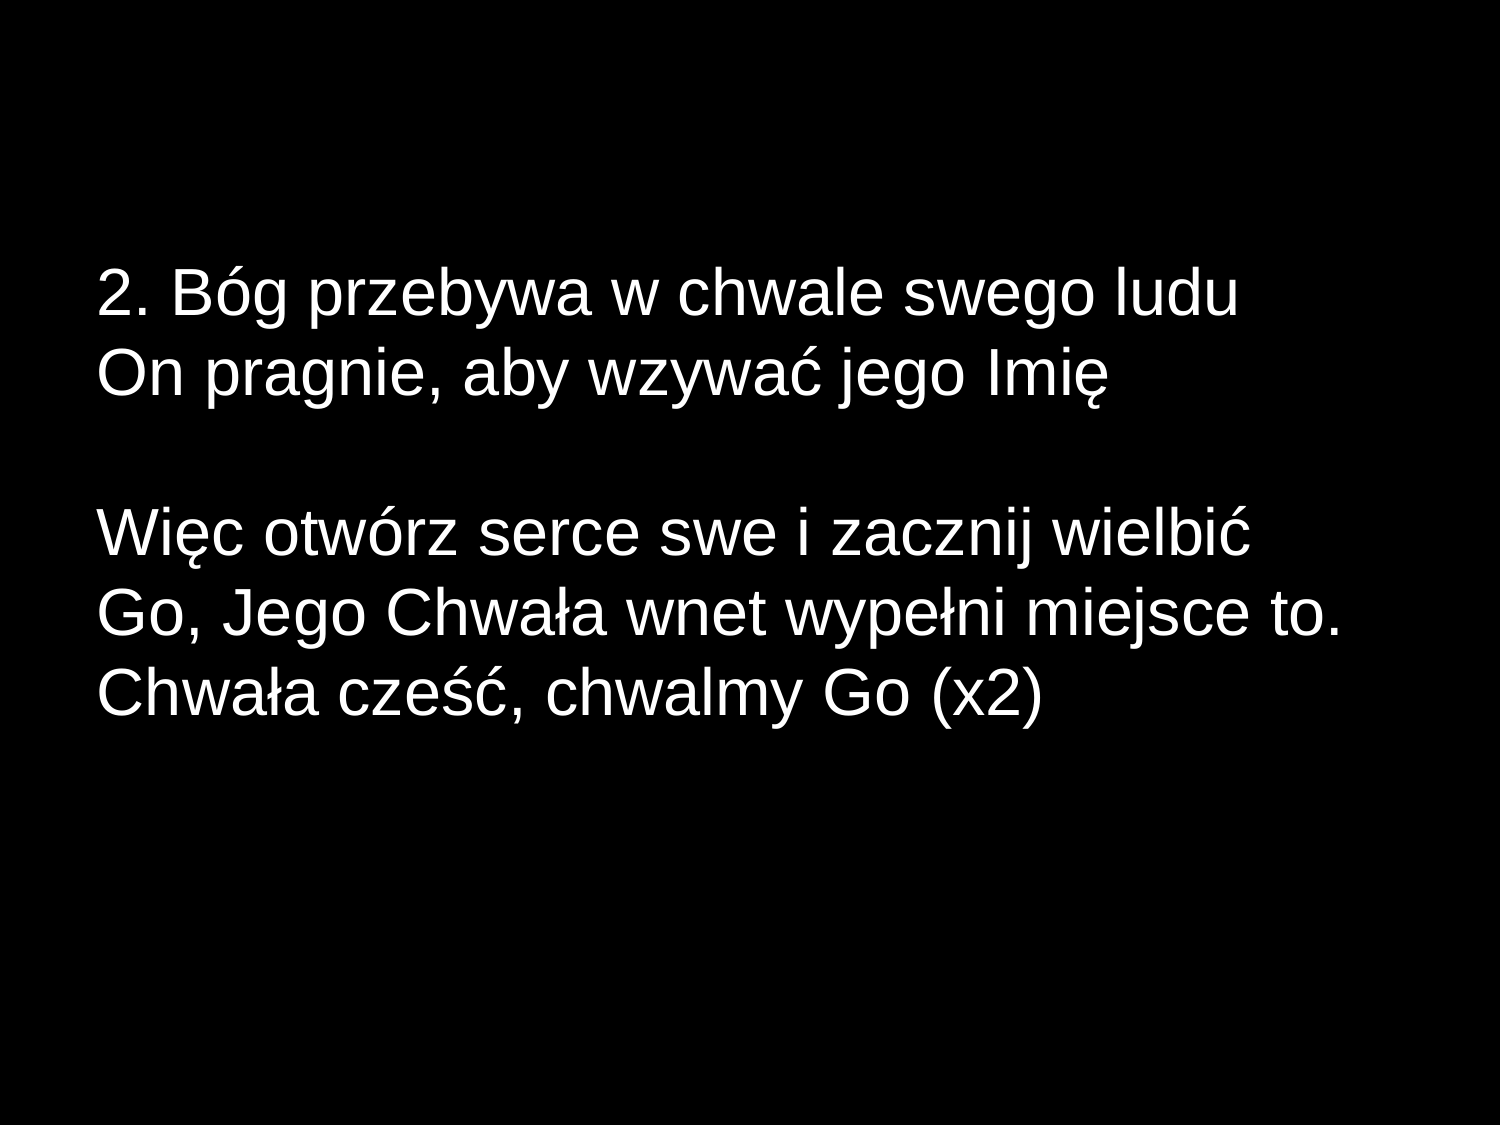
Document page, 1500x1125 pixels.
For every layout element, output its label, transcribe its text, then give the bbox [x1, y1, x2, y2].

text_box 2. Bóg przebywa w chwale swego ludu On pragnie, aby wzywać jego Imię Więc otwórz serce swe i zacznij wielbić Go, Jego Chwała wnet wypełni miejsce to. Chwała cześć, chwalmy Go (x2) [82, 161, 1500, 737]
